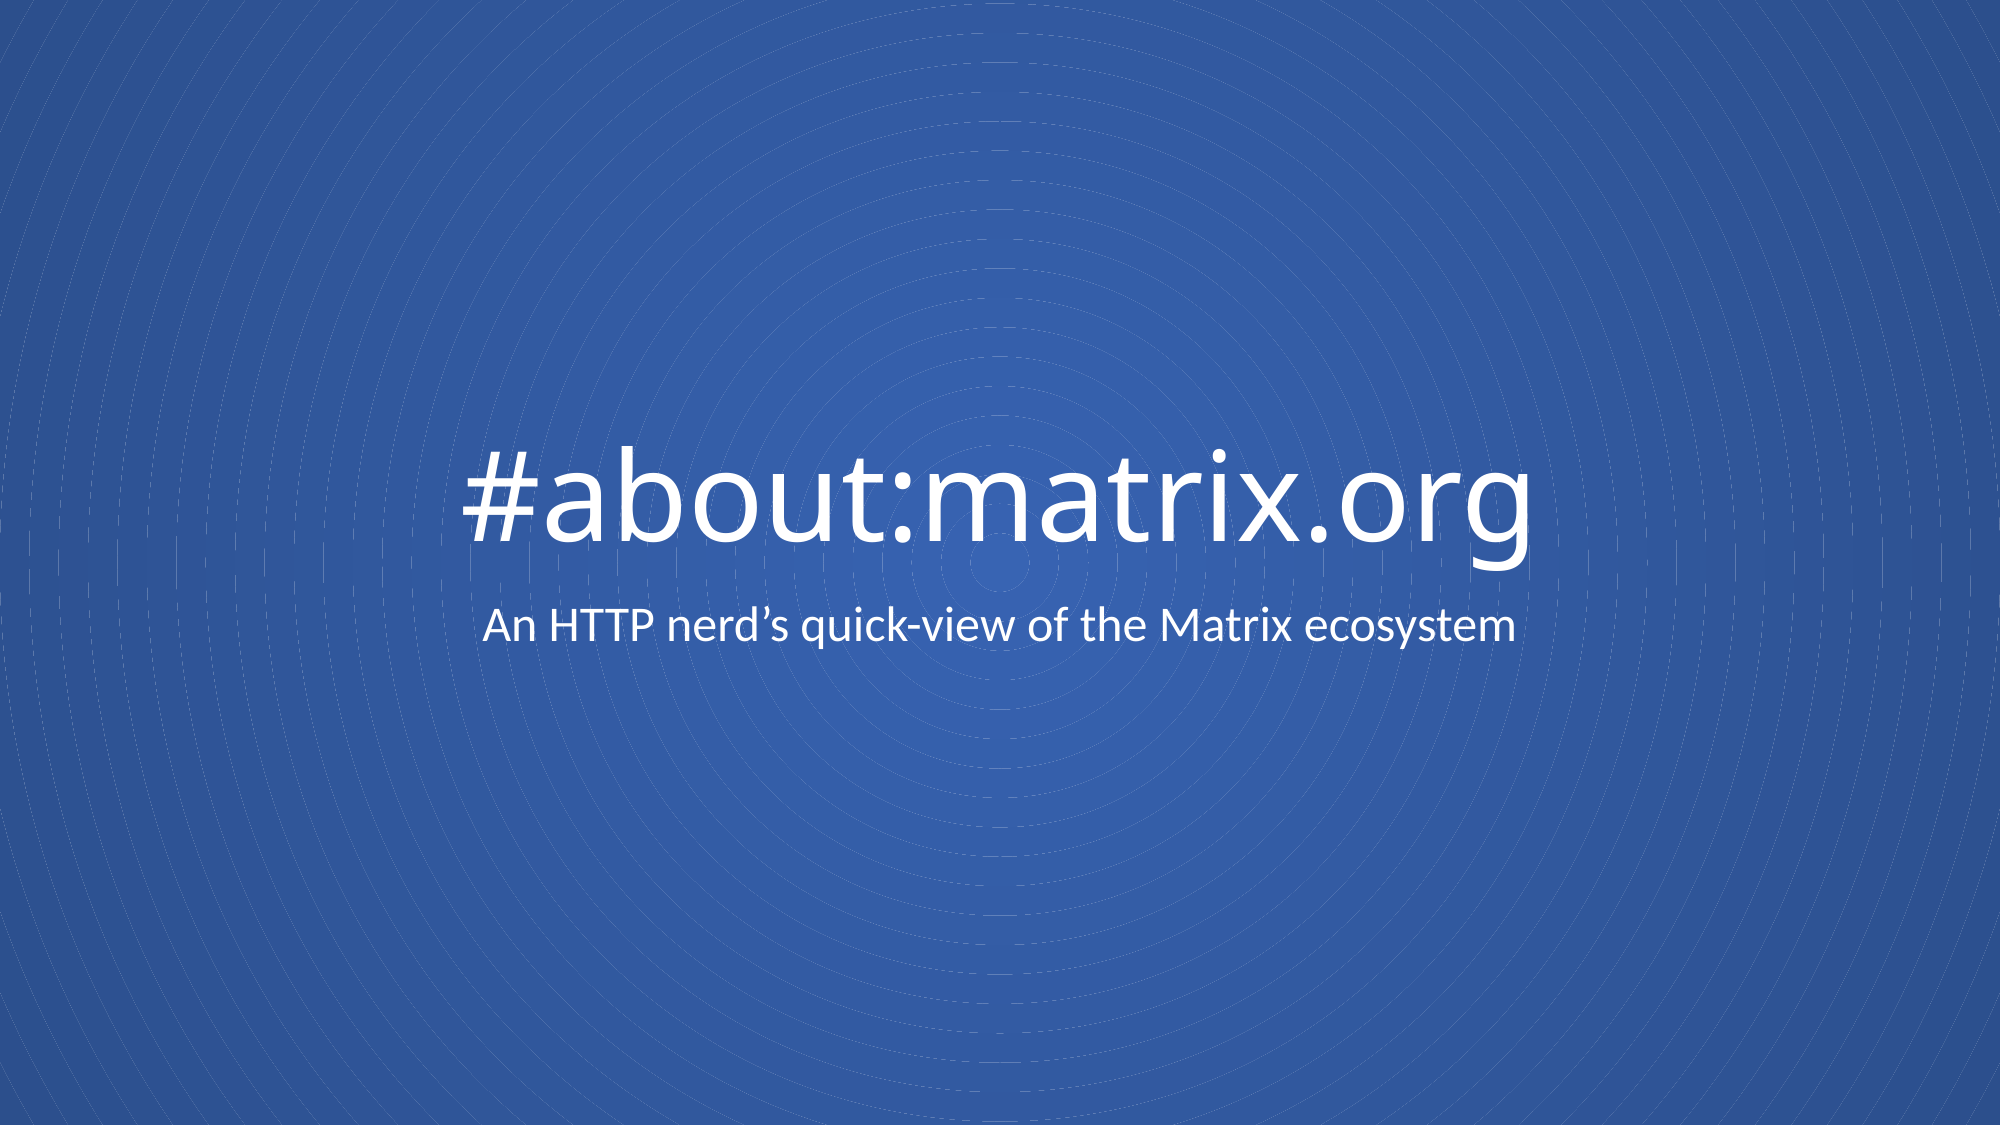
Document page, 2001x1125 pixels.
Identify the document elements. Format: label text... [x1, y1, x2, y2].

title #about:matrix.org [249, 184, 1750, 576]
subtitle An HTTP nerd’s quick-view of the Matrix ecosystem [249, 590, 1750, 863]
